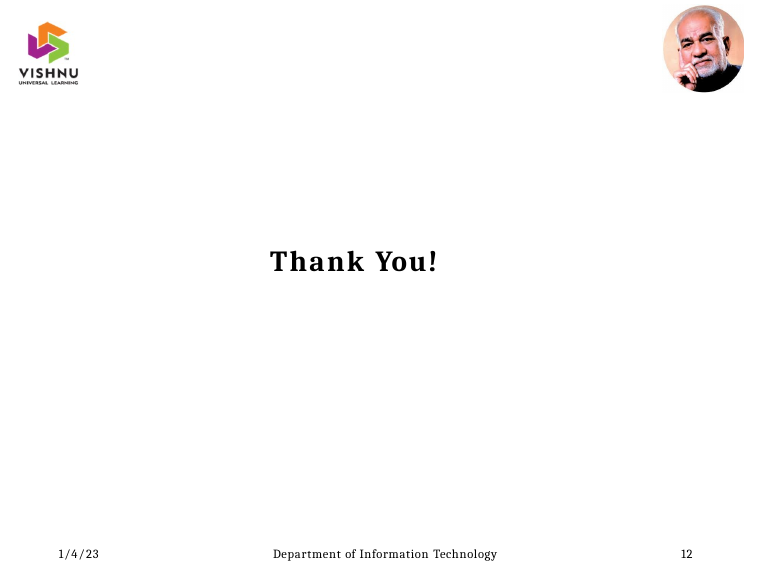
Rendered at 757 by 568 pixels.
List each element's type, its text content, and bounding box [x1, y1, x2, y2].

picture [18, 21, 79, 85]
slide_number 12 [675, 544, 704, 568]
text_box Thank You! [267, 238, 449, 277]
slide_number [56, 544, 107, 568]
picture [662, 4, 744, 93]
footer Department of Information Technology [271, 544, 512, 568]
